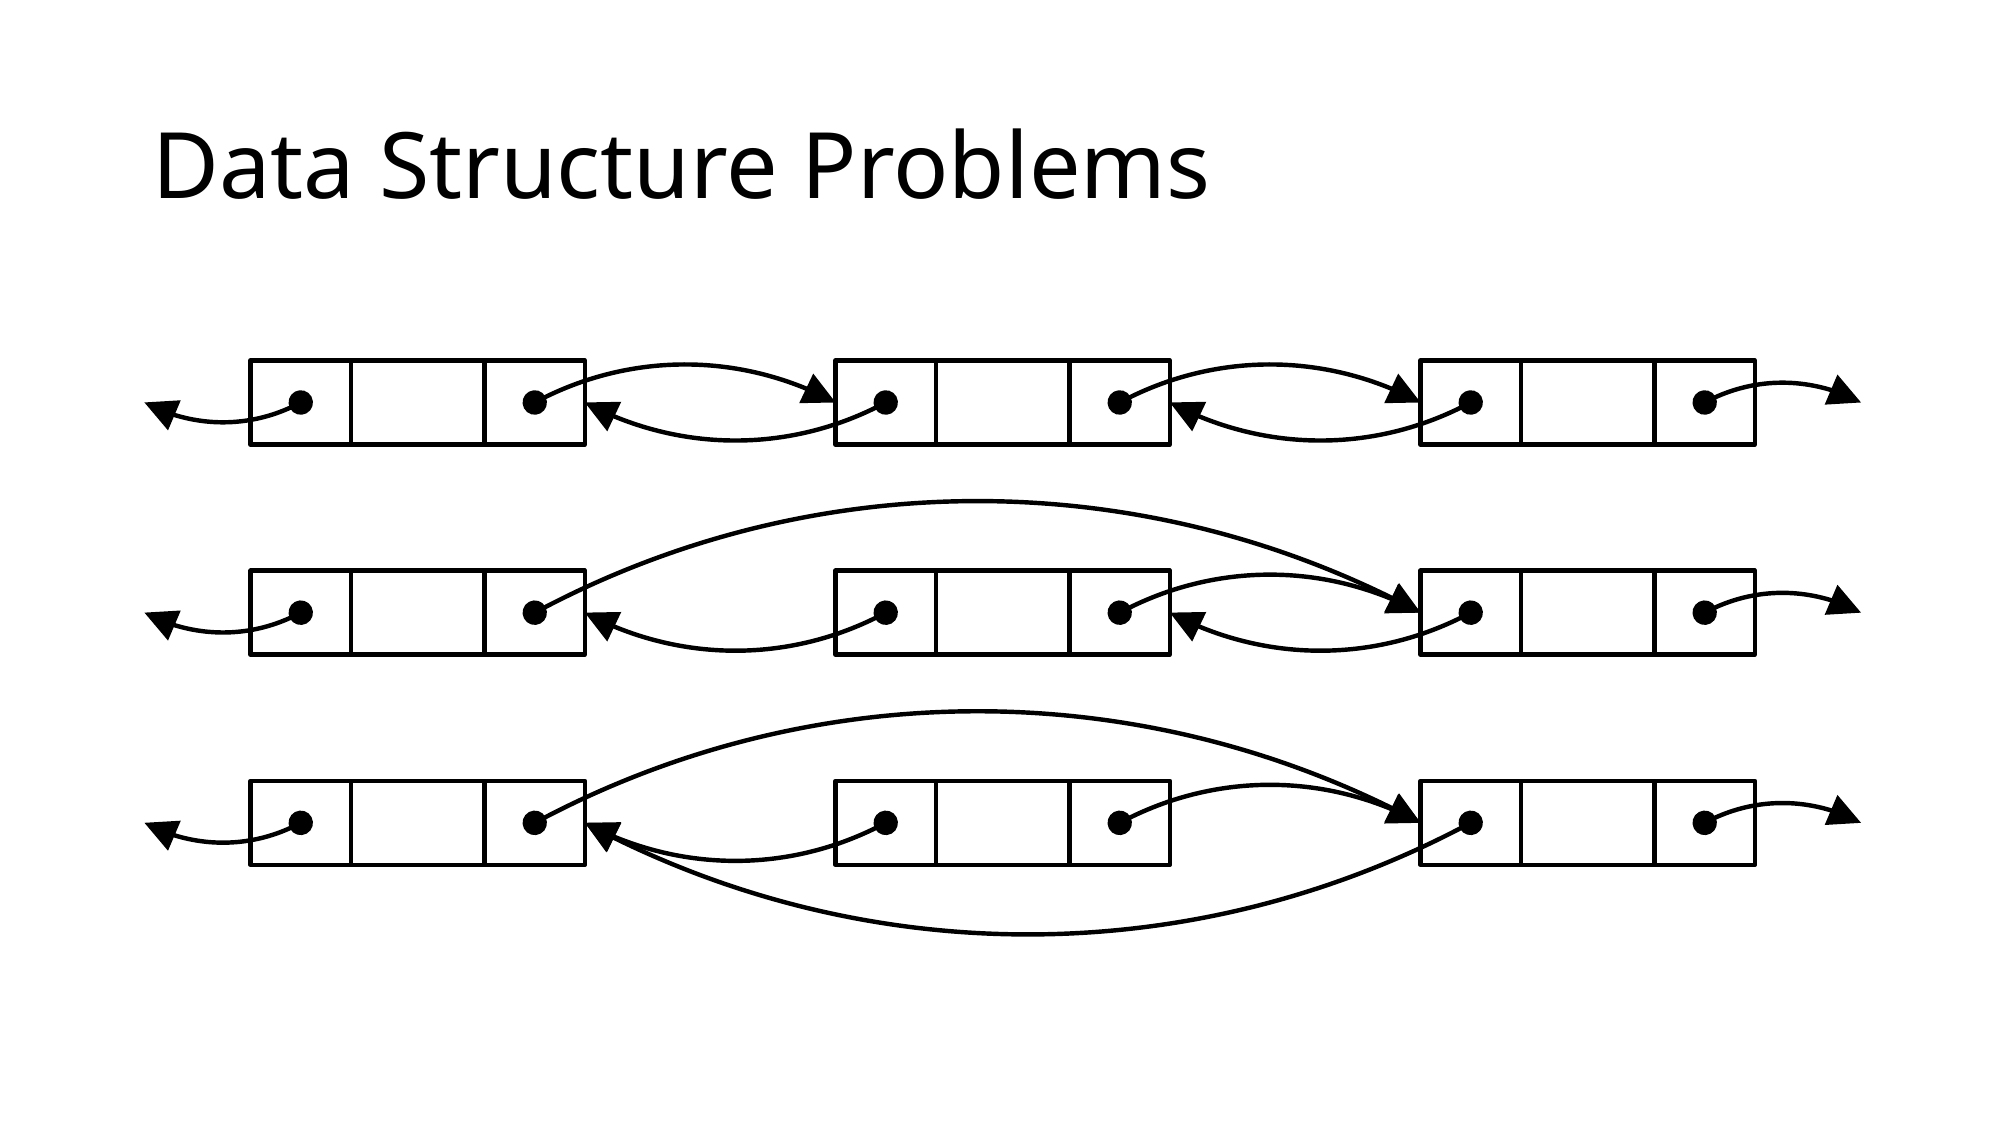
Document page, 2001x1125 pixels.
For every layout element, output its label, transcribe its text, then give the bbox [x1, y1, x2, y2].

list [137, 347, 1863, 971]
title Data Structure Problems [137, 59, 1863, 278]
